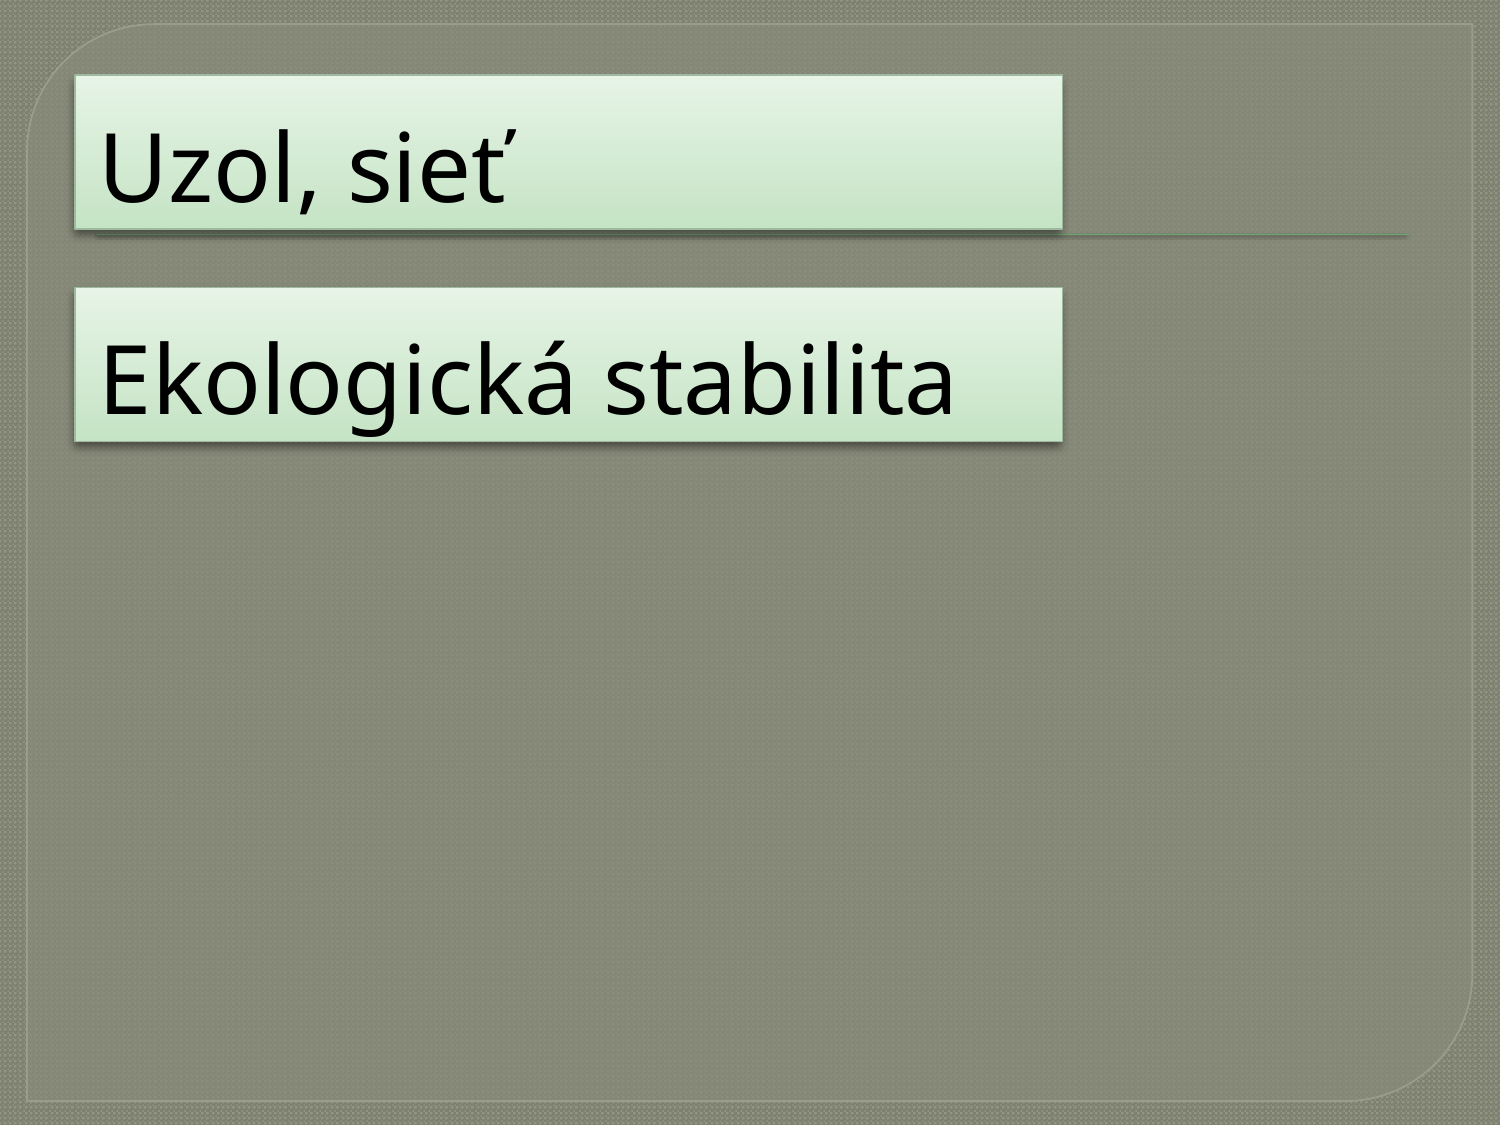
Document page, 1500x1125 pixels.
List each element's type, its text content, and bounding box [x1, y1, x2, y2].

text_box Uzol, sieť [74, 74, 1063, 230]
text_box Ekologická stabilita [74, 287, 1063, 442]
